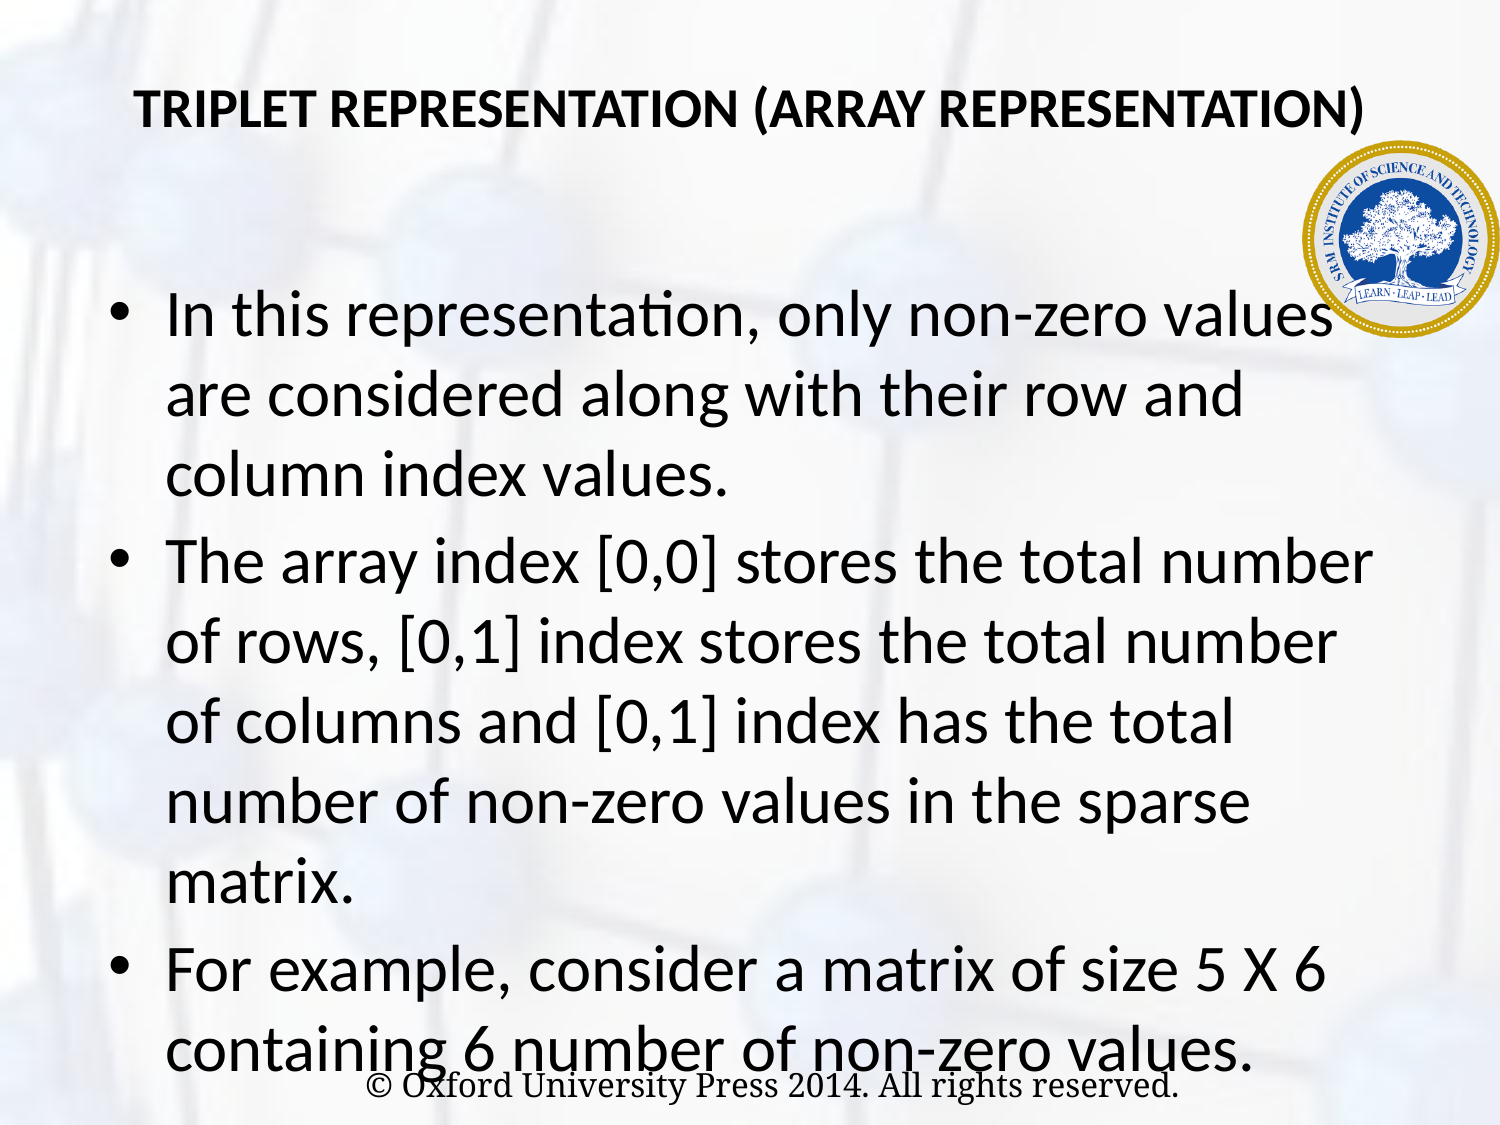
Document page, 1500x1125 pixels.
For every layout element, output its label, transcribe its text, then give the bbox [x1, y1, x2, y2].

title TRIPLET REPRESENTATION (ARRAY REPRESENTATION) [75, 45, 1425, 233]
picture [0, 0, 1500, 1125]
list In this representation, only non-zero values are considered along with their row and column index values. The array index [0,0] stores the total number of rows, [0,1] index stores the total number of columns and [0,1] index has the total number of non-zero values in the sparse matrix. For example, consider a matrix of size 5 X 6 containing 6 number of non-zero values. [75, 262, 1425, 1005]
